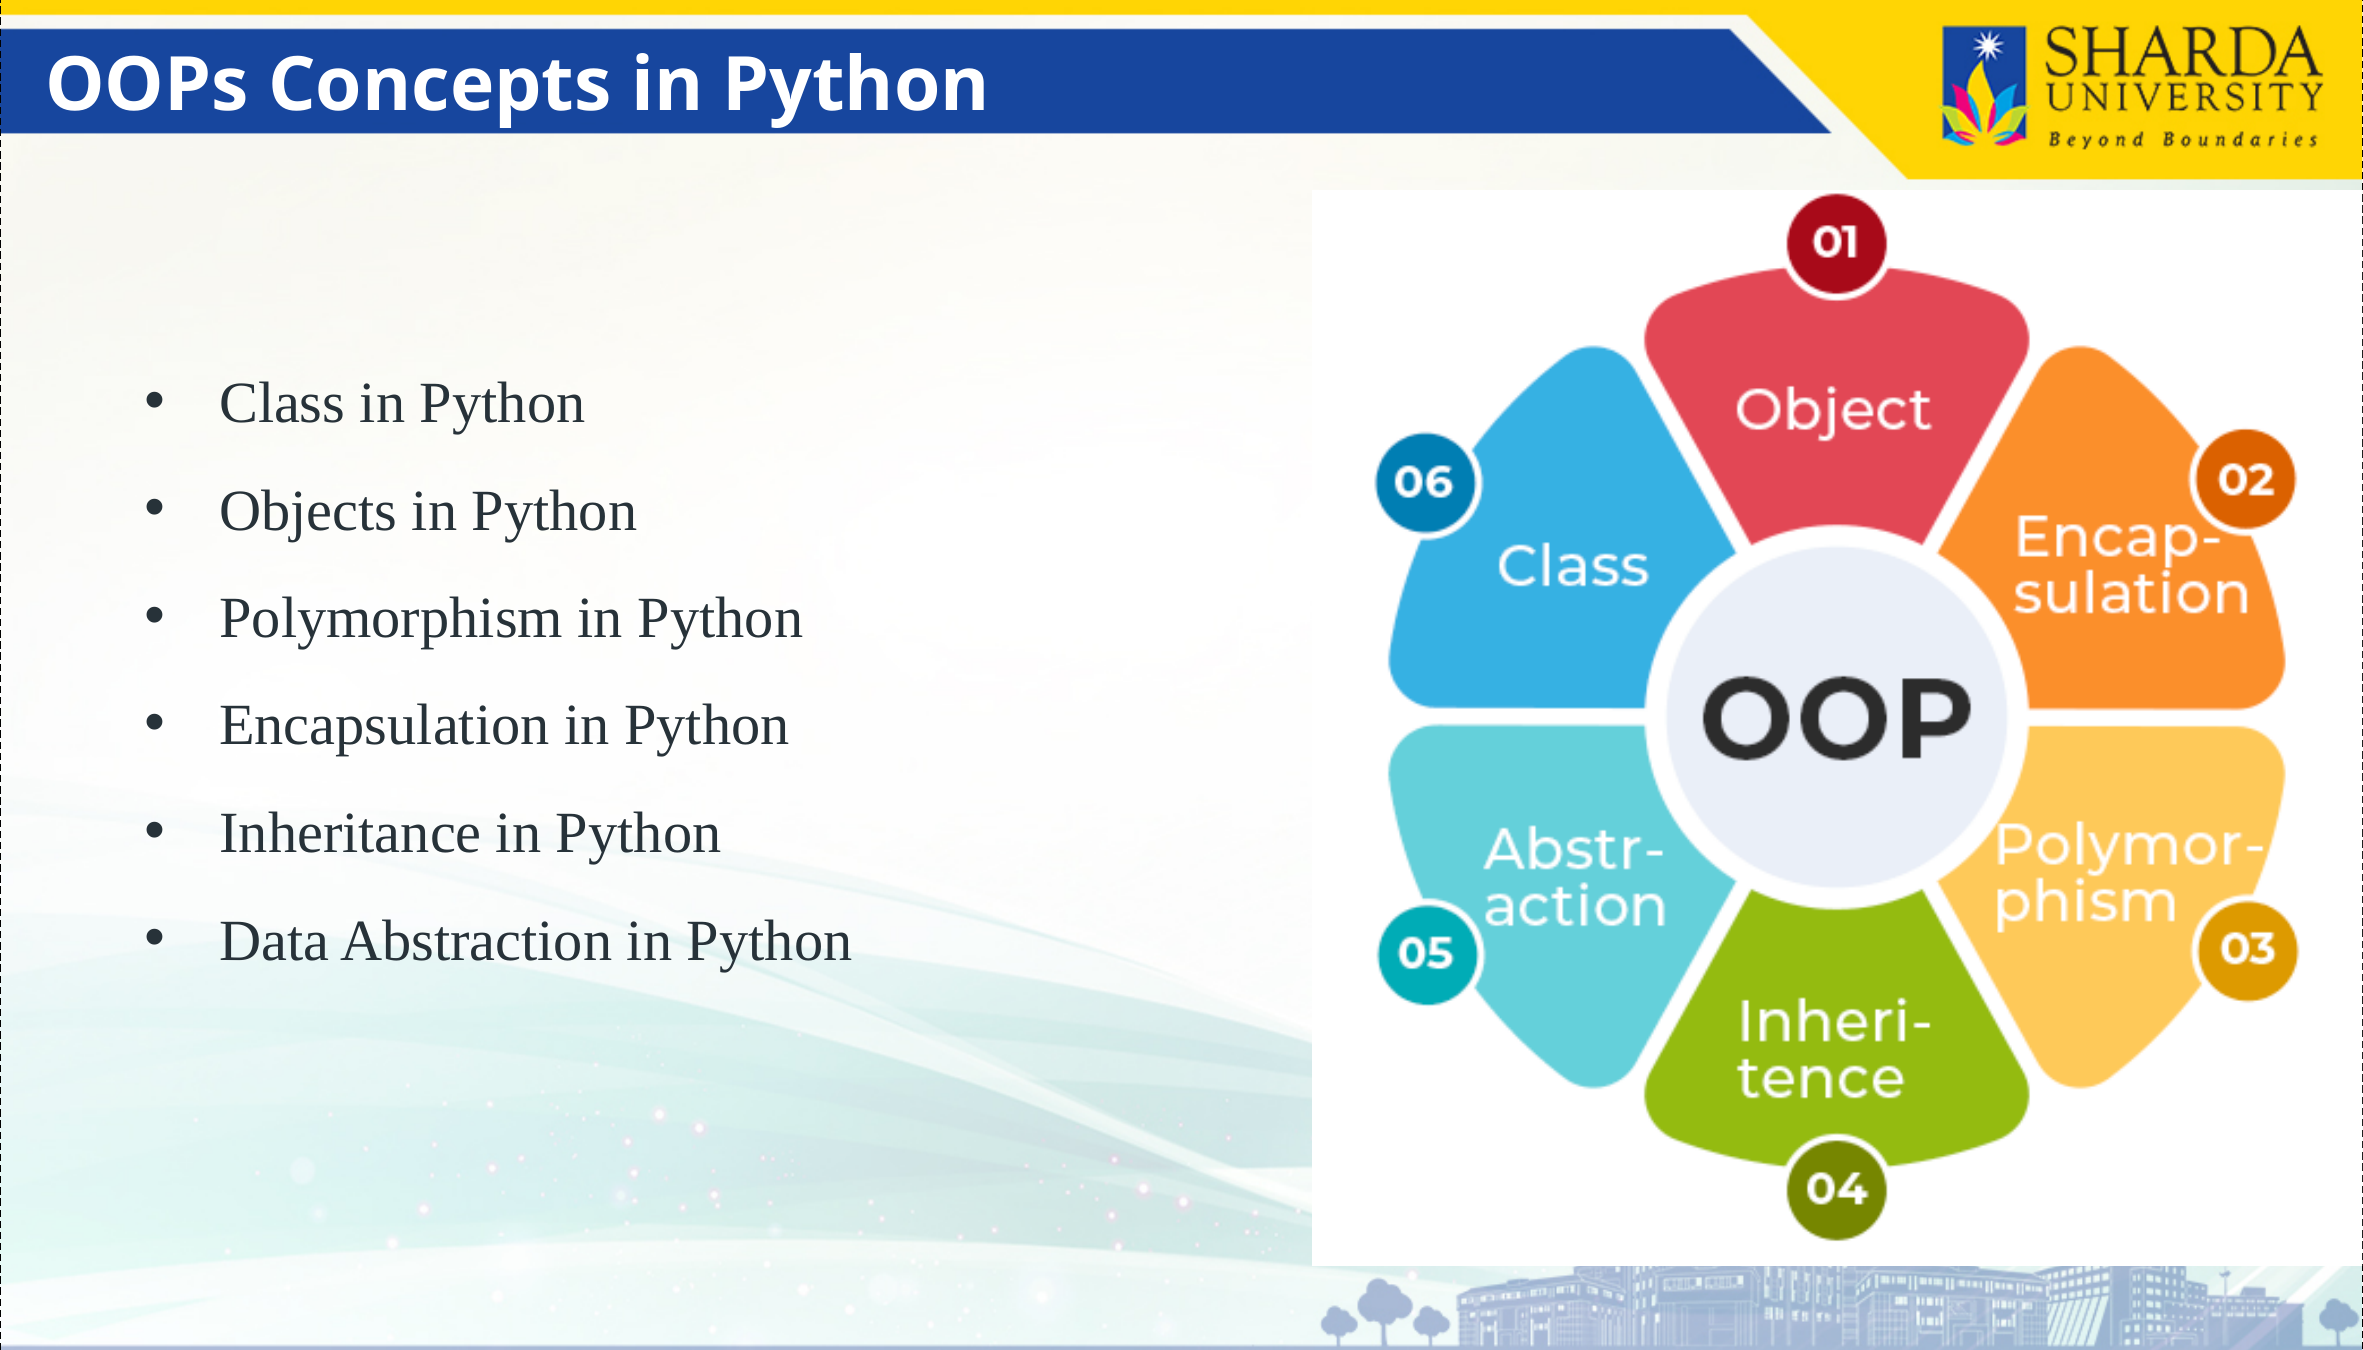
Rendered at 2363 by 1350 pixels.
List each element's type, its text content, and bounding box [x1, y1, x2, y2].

text_box OOPs Concepts in Python [2, 32, 1713, 126]
picture [0, 0, 2363, 1350]
text_box Class in Python Objects in Python Polymorphism in Python Encapsulation in Python Inheritance in Python Data Abstraction in Python [129, 356, 1306, 979]
